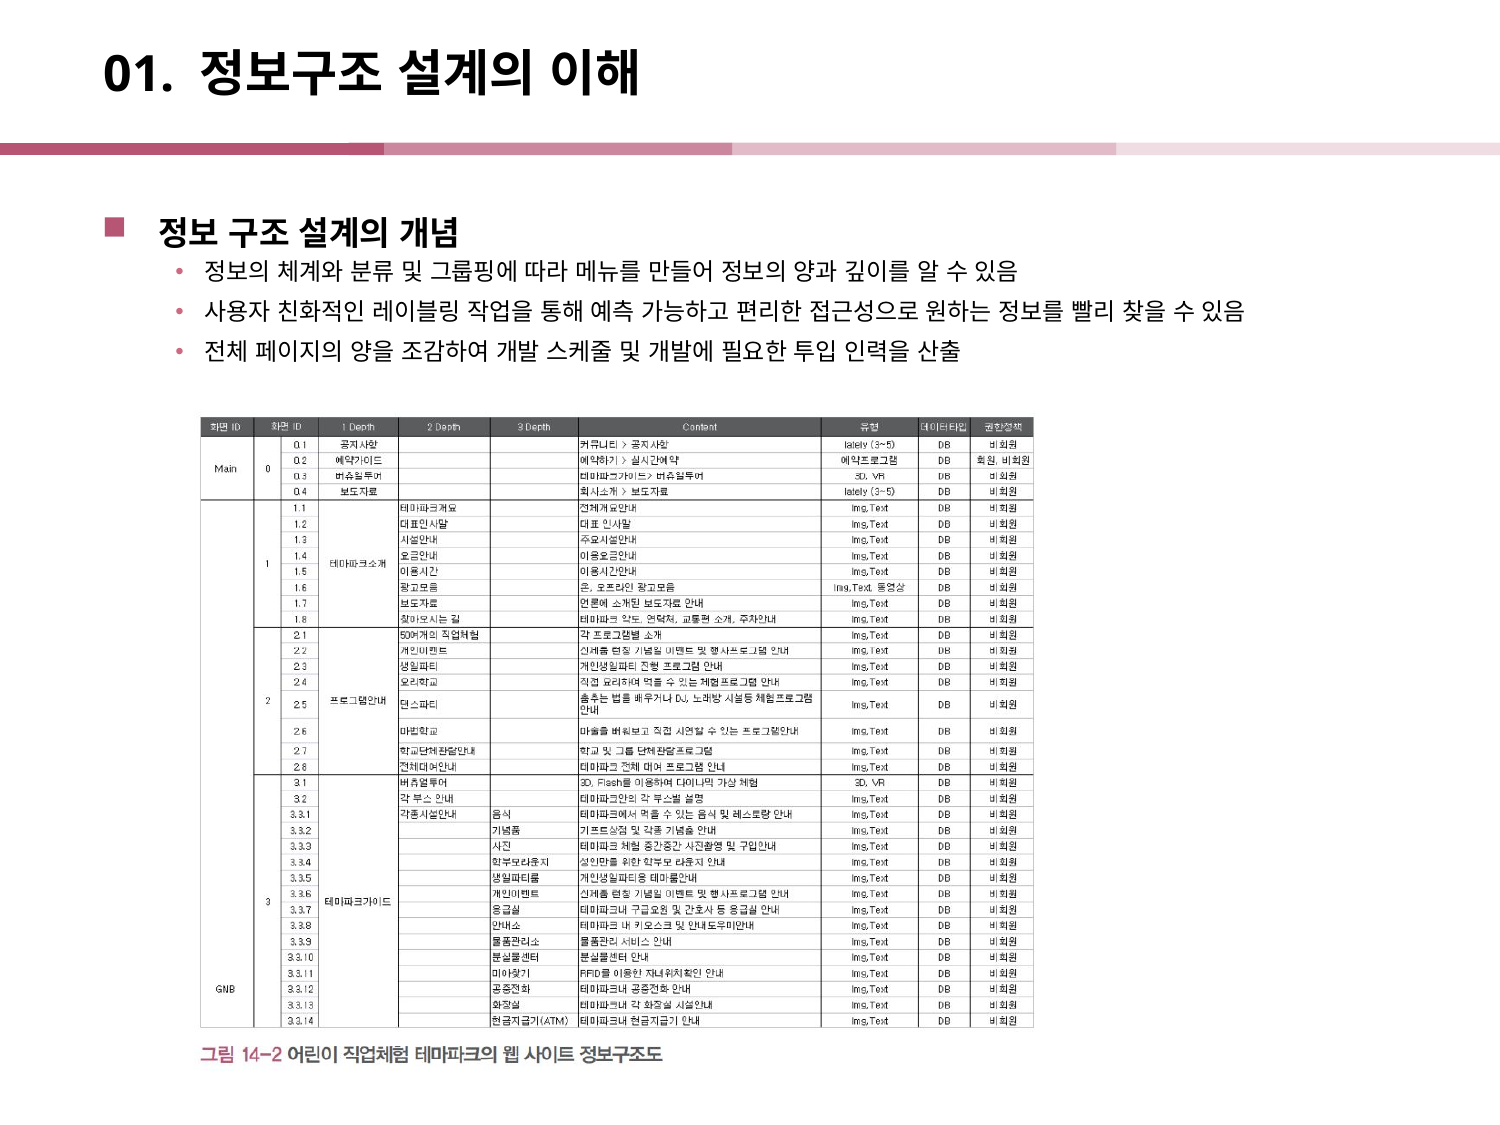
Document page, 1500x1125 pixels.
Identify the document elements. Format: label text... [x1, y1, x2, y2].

list 정보 구조 설계의 개념 정보의 체계와 분류 및 그룹핑에 따라 메뉴를 만들어 정보의 양과 깊이를 알 수 있음 사용자 친화적인 레이블링 작업을 통해 예측 가능하고 편리한 접근성으로 원하는 정보를 빨리 찾을 수 있음 전체 페이지의 양을 조감하여 개발 스케줄 및 개발에 필요한 투입 인력을 산출 [86, 184, 1459, 1071]
picture [194, 411, 1046, 1071]
title 01. 정보구조 설계의 이해 [88, 30, 1329, 121]
